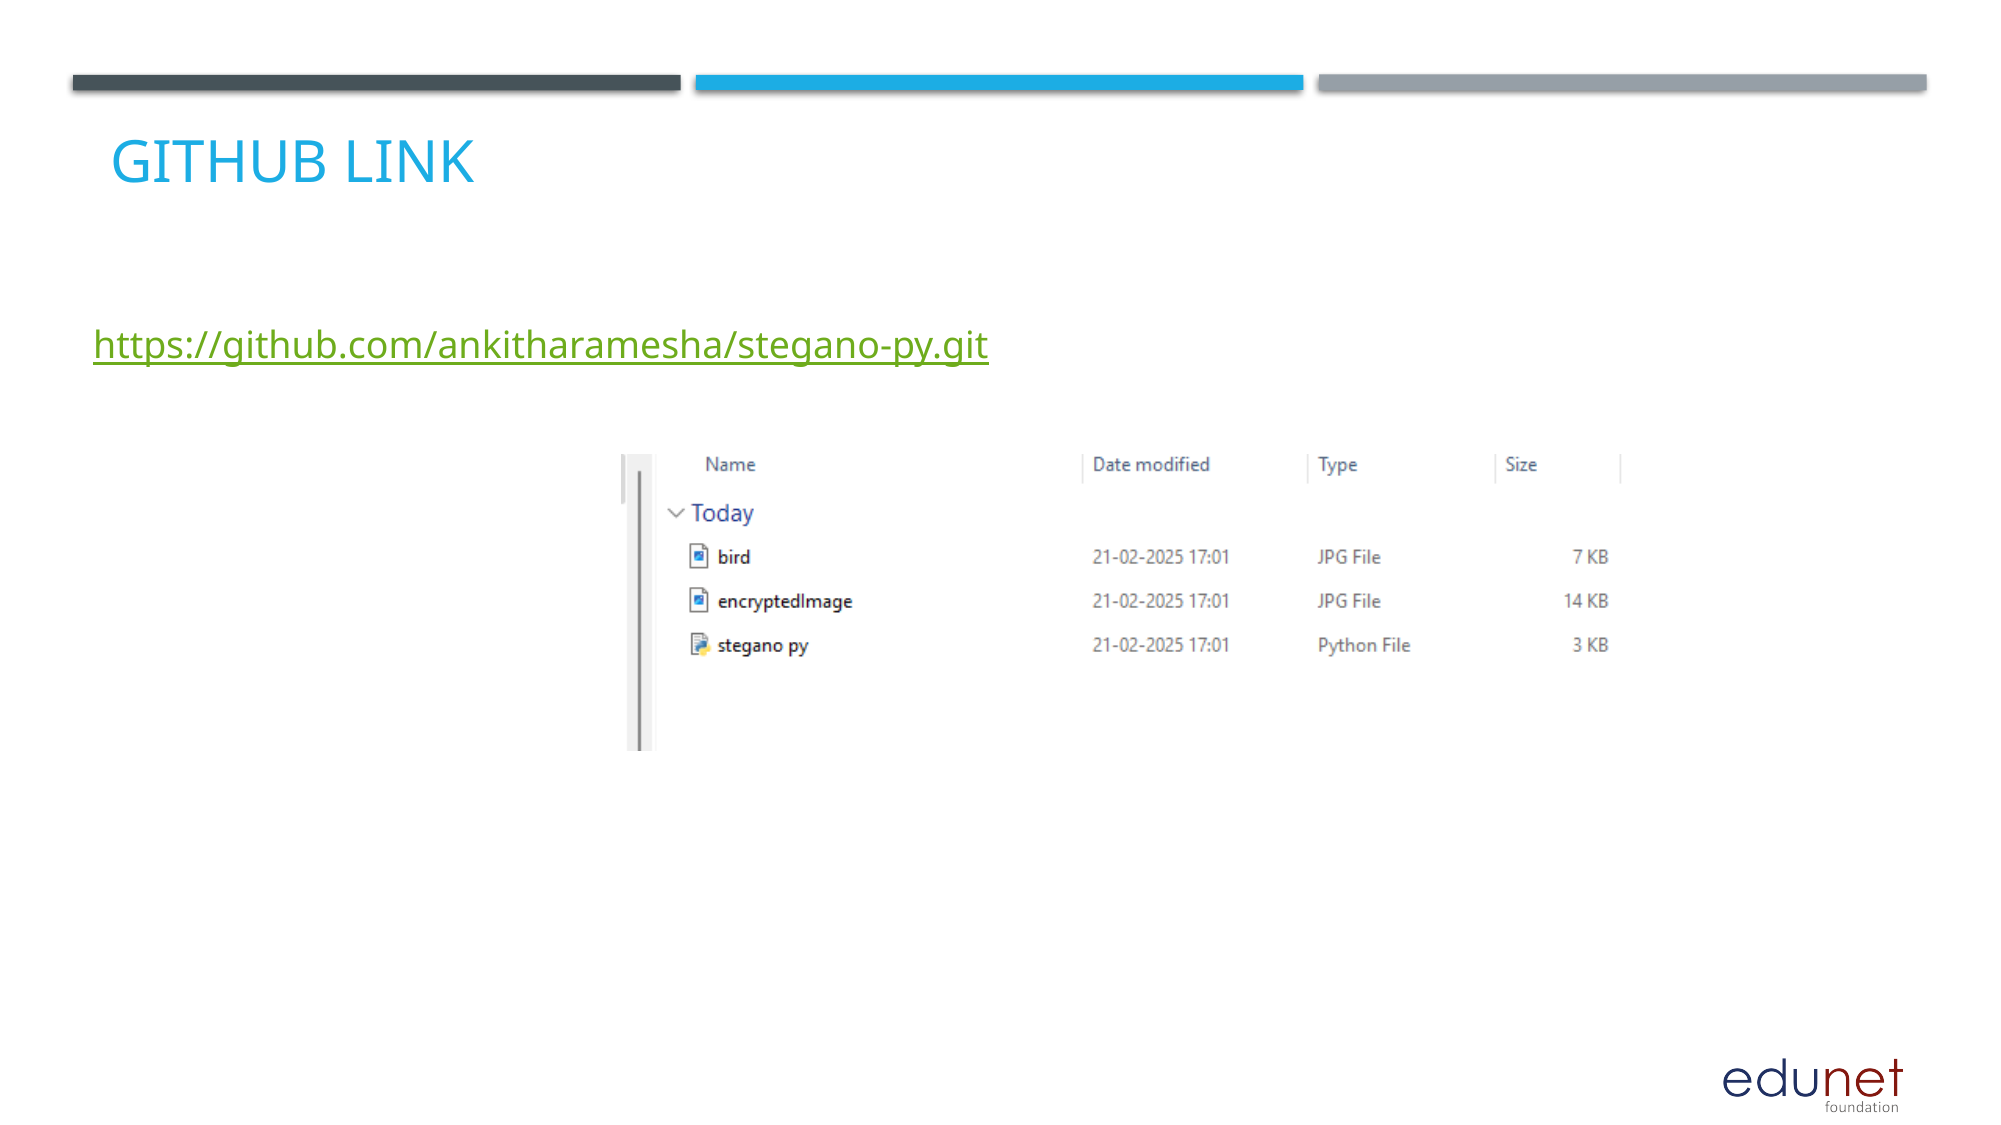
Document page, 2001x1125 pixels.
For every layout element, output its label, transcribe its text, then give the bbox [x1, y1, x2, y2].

text_box https://github.com/ankitharamesha/stegano-py.git [68, 314, 1069, 380]
title GitHub Link [95, 115, 1905, 203]
picture [1719, 1056, 1905, 1116]
picture [620, 454, 1760, 751]
